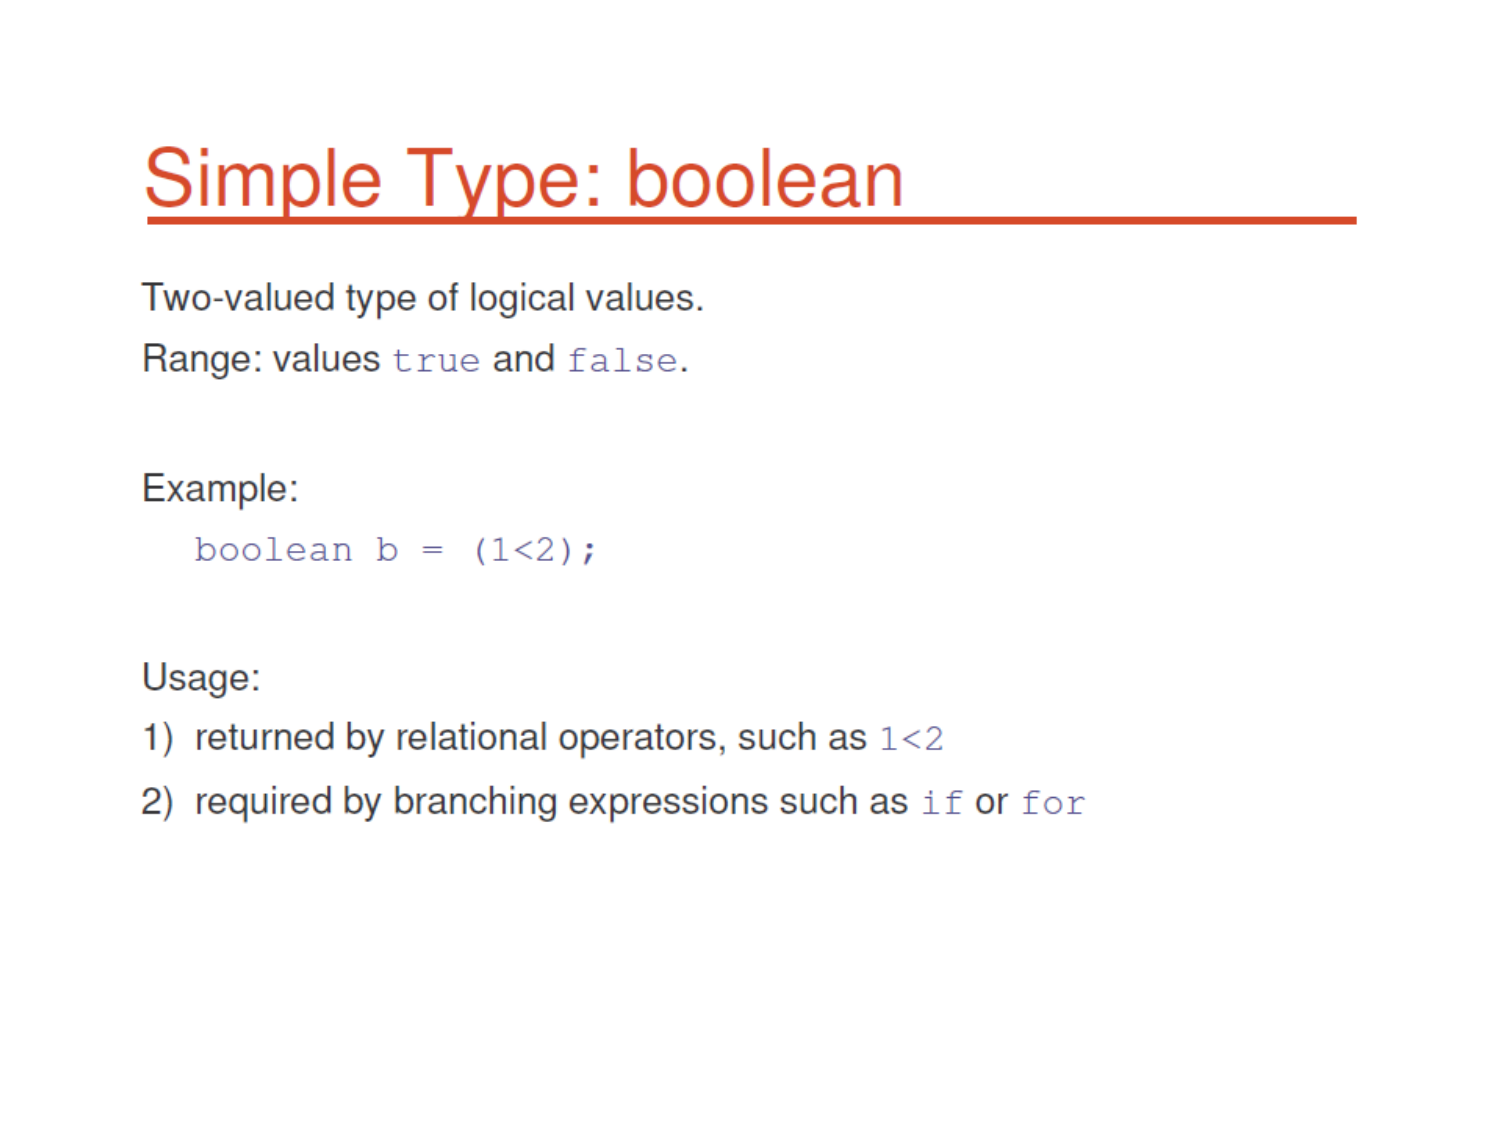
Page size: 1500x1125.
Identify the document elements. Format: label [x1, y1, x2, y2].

picture [71, 131, 1429, 994]
